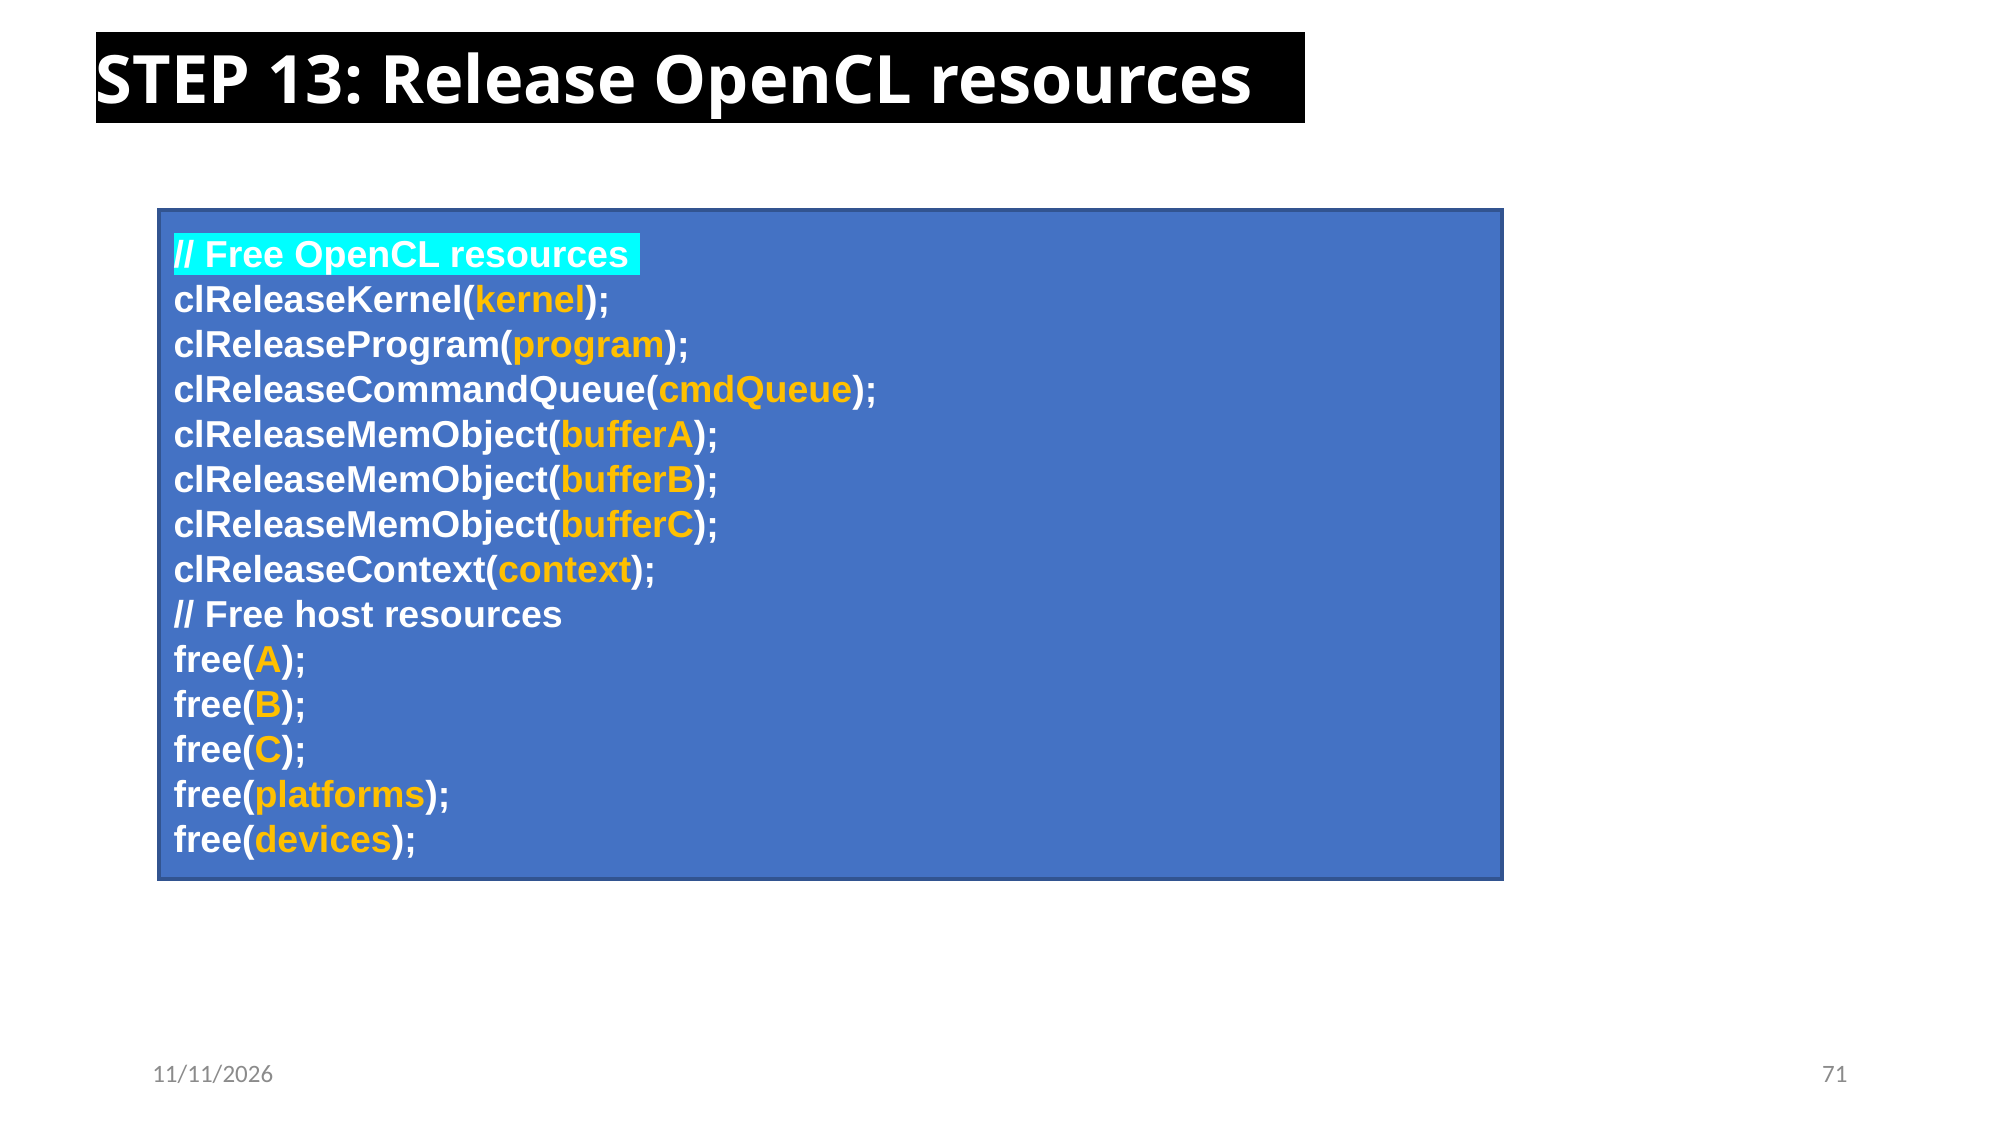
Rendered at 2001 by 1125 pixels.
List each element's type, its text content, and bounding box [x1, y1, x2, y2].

text_box STEP 13: Release OpenCL resources [81, 20, 1807, 144]
text_box 71 [1412, 1042, 1863, 1103]
text_box // Free OpenCL resources clReleaseKernel(kernel); clReleaseProgram(program); clReleaseCommandQueue(cmdQueue); clReleaseMemObject(bufferA); clReleaseMemObject(bufferB); clReleaseMemObject(bufferC); clReleaseContext(context); // Free host resources free(A); free(B); free(C); free(platforms); free(devices); [157, 208, 1504, 881]
text_box [81, 145, 1943, 1063]
text_box 19-02-2023 [137, 1042, 588, 1103]
